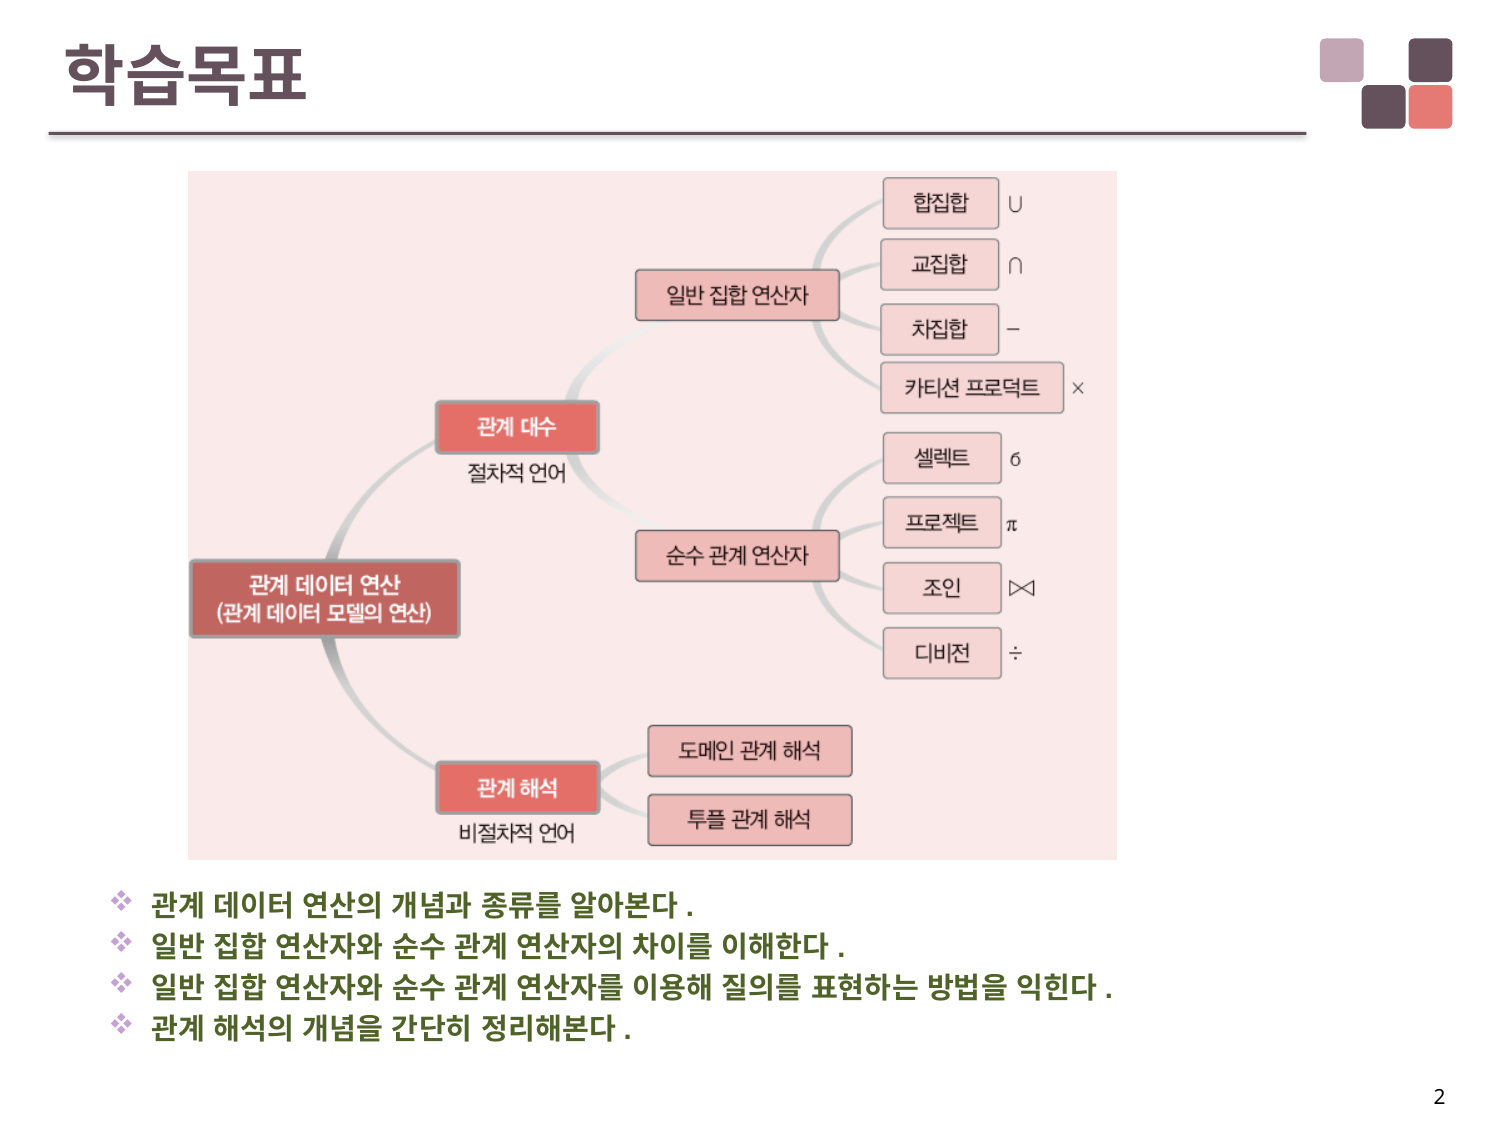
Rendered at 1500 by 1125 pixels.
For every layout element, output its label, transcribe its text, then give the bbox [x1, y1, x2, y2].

picture [188, 170, 1117, 861]
title 학습목표 [48, 25, 1459, 123]
list 관계 데이터 연산의 개념과 종류를 알아본다. 일반 집합 연산자와 순수 관계 연산자의 차이를 이해한다. 일반 집합 연산자와 순수 관계 연산자를 이용해 질의를 표현하는 방법을 익힌다. 관계 해석의 개념을 간단히 정리해본다. [48, 879, 1452, 1097]
